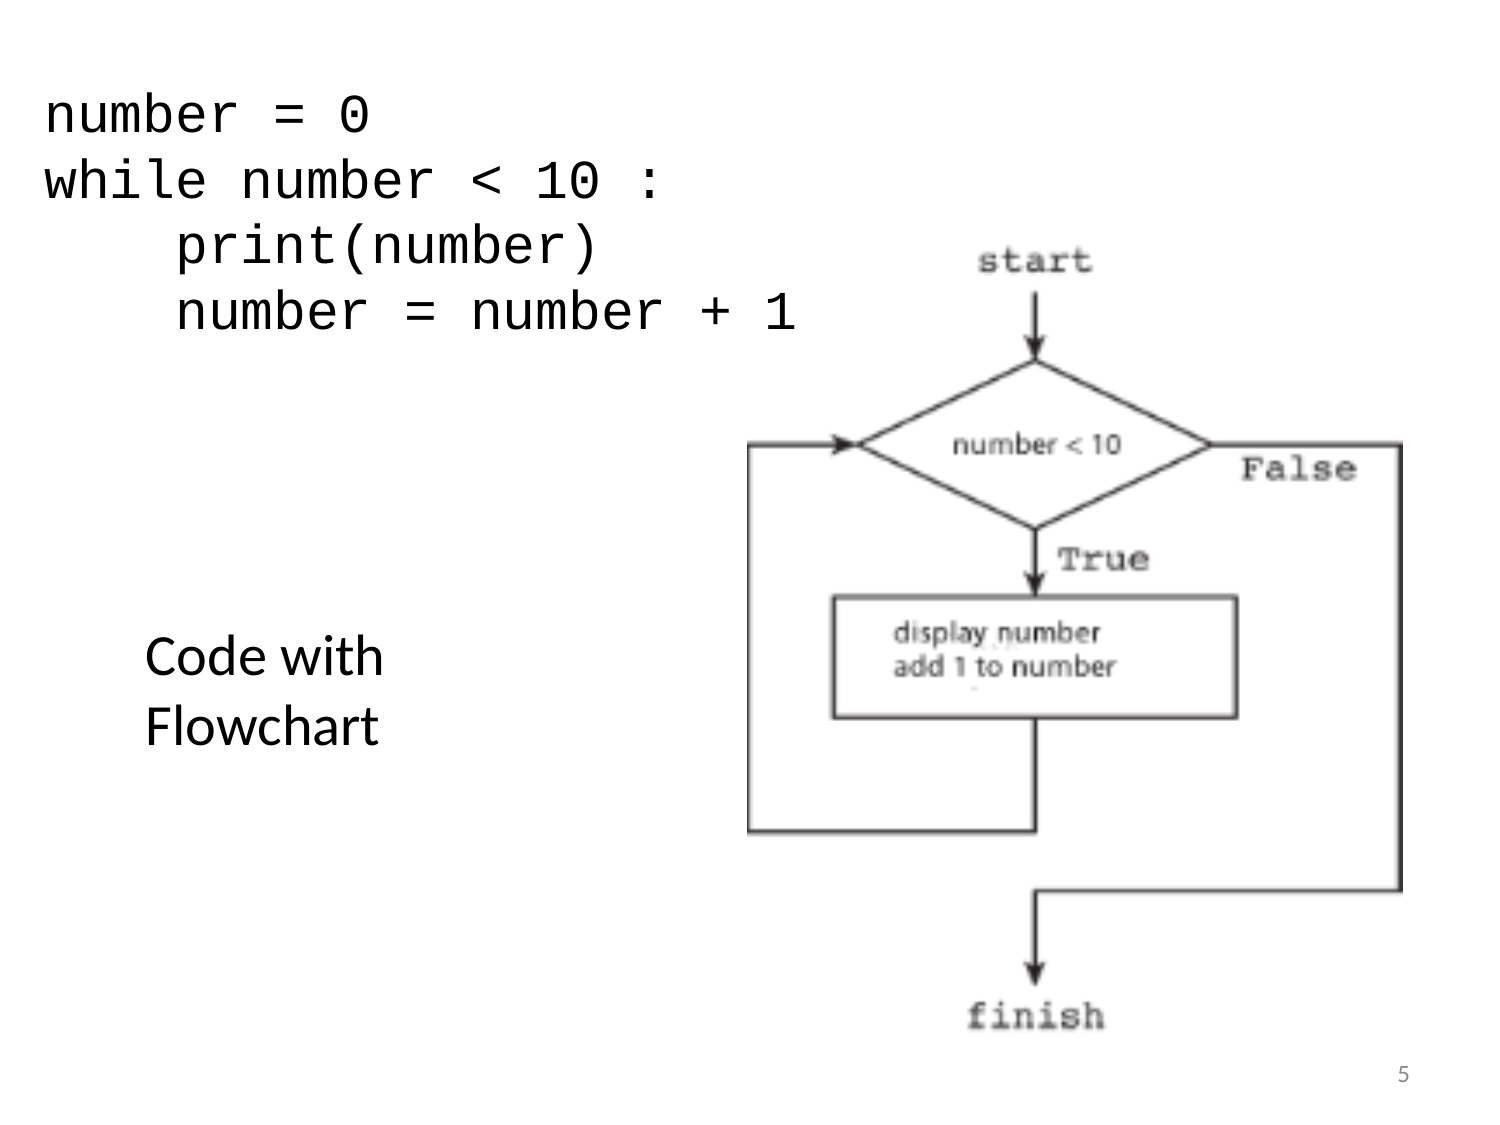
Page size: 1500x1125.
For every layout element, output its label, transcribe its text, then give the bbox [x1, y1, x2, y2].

text_box Code with Flowchart [131, 609, 639, 765]
title number = 0 while number < 10 : print(number) number = number + 1 [29, 67, 880, 445]
slide_number 5 [1074, 1042, 1425, 1103]
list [747, 243, 1403, 1043]
